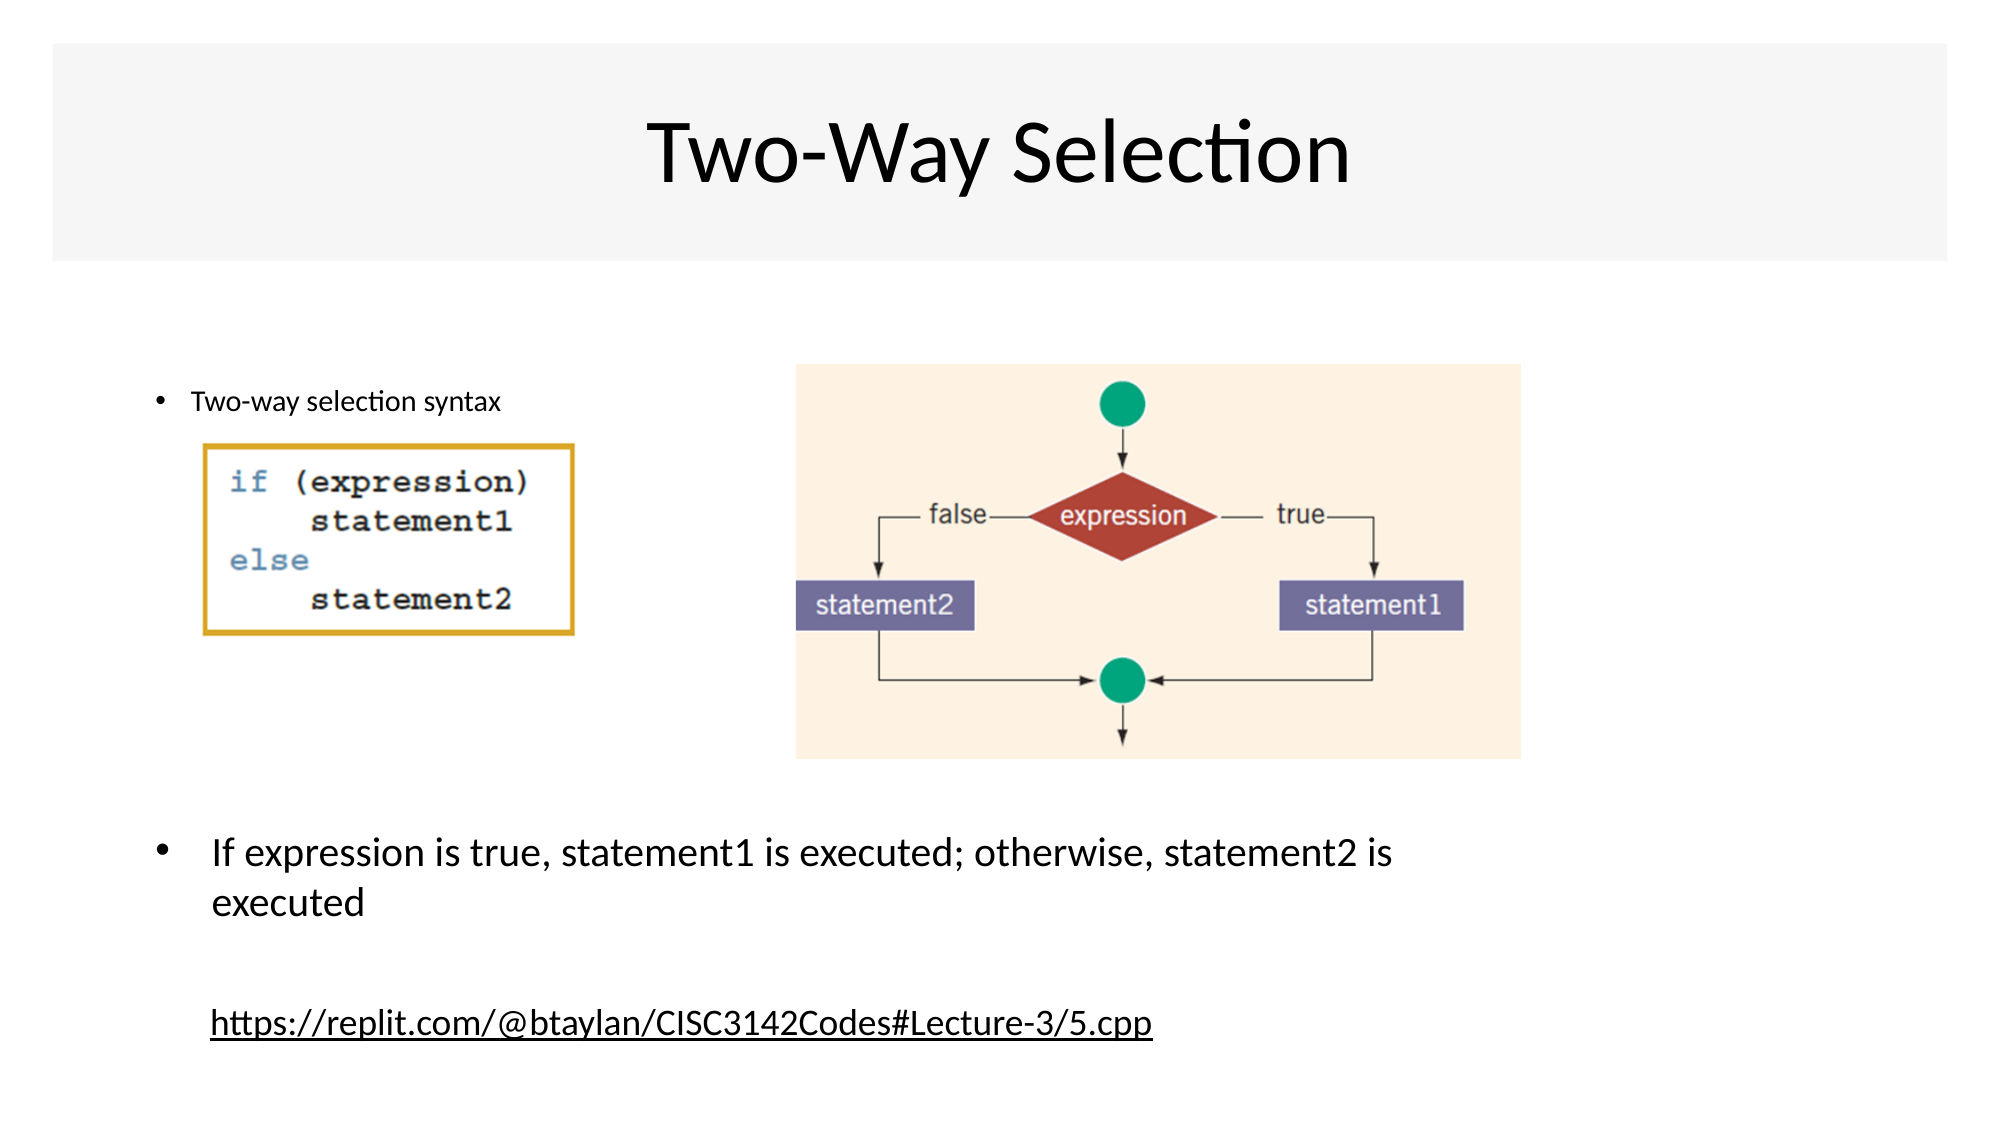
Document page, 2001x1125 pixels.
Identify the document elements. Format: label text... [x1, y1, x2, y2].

picture [795, 364, 1521, 759]
picture [195, 437, 581, 639]
text_box https://replit.com/@btaylan/CISC3142Codes#Lecture-3/5.cpp [195, 990, 1196, 1051]
text_box If expression is true, statement1 is executed; otherwise, statement2 is executed [140, 798, 1521, 951]
list Two-way selection syntax [140, 377, 795, 426]
title Two-Way Selection [52, 43, 1948, 262]
